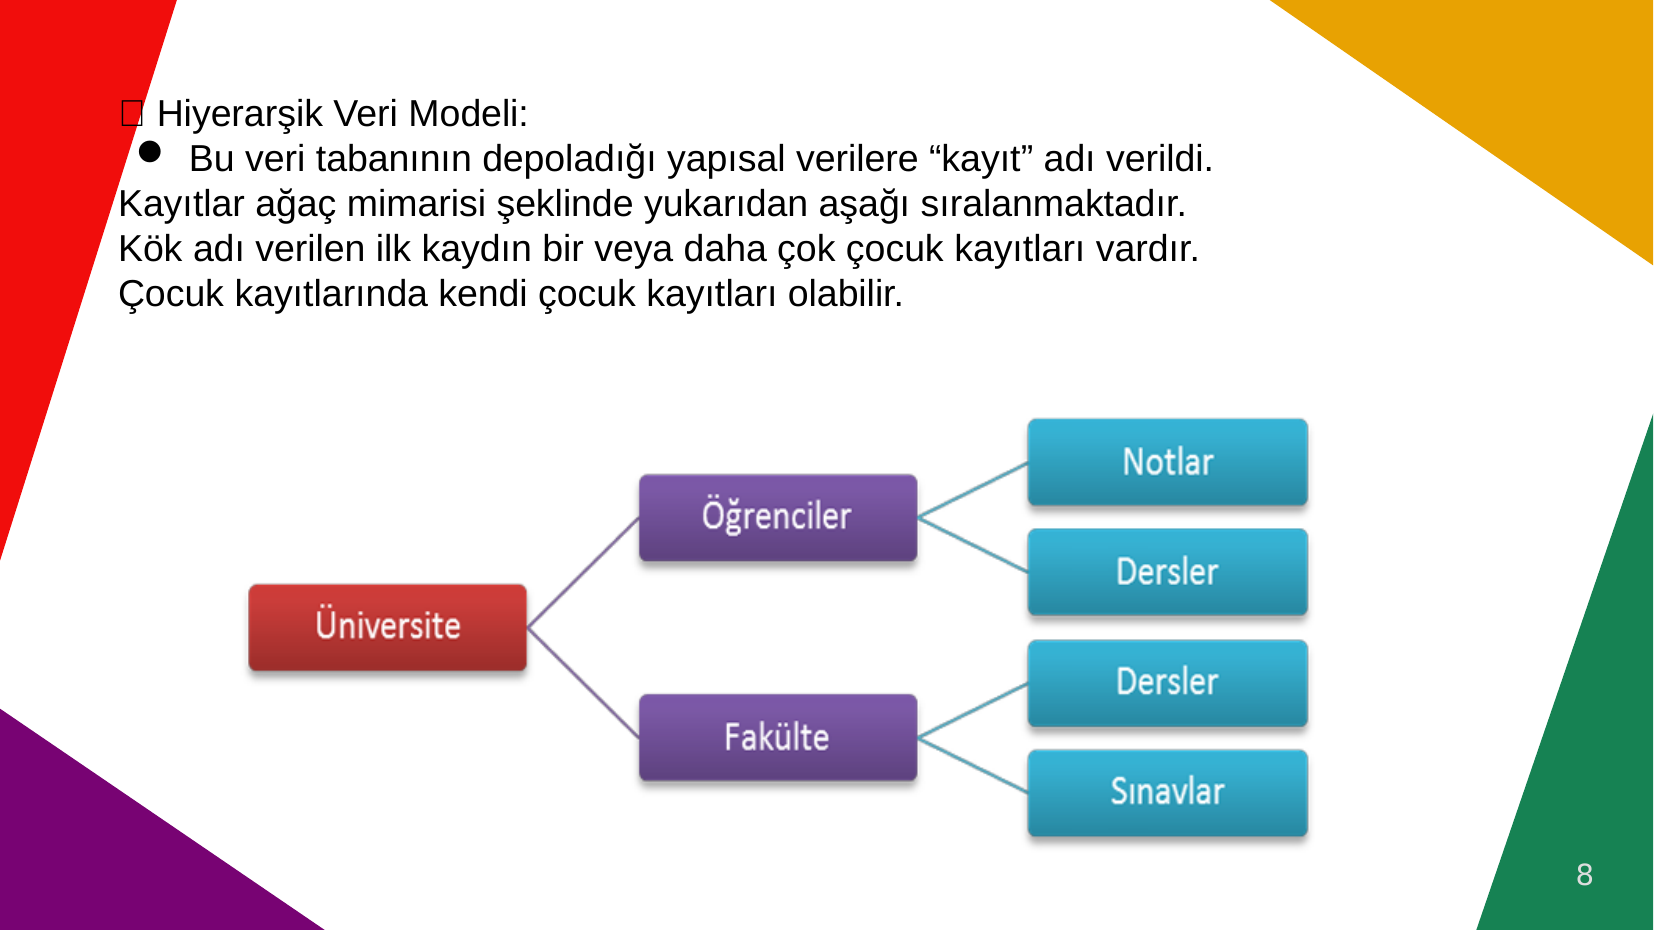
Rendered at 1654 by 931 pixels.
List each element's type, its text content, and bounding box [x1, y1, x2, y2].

list  Hiyerarşik Veri Modeli: Bu veri tabanının depoladığı yapısal verilere “kayıt” adı verildi. Kayıtlar ağaç mimarisi şeklinde yukarıdan aşağı sıralanmaktadır. Kök adı verilen ilk kaydın bir veya daha çok çocuk kayıtları vardır. Çocuk kayıtlarında kendi çocuk kayıtları olabilir. [118, 88, 1536, 827]
slide_number 8 [1210, 856, 1595, 916]
picture [235, 413, 1340, 858]
